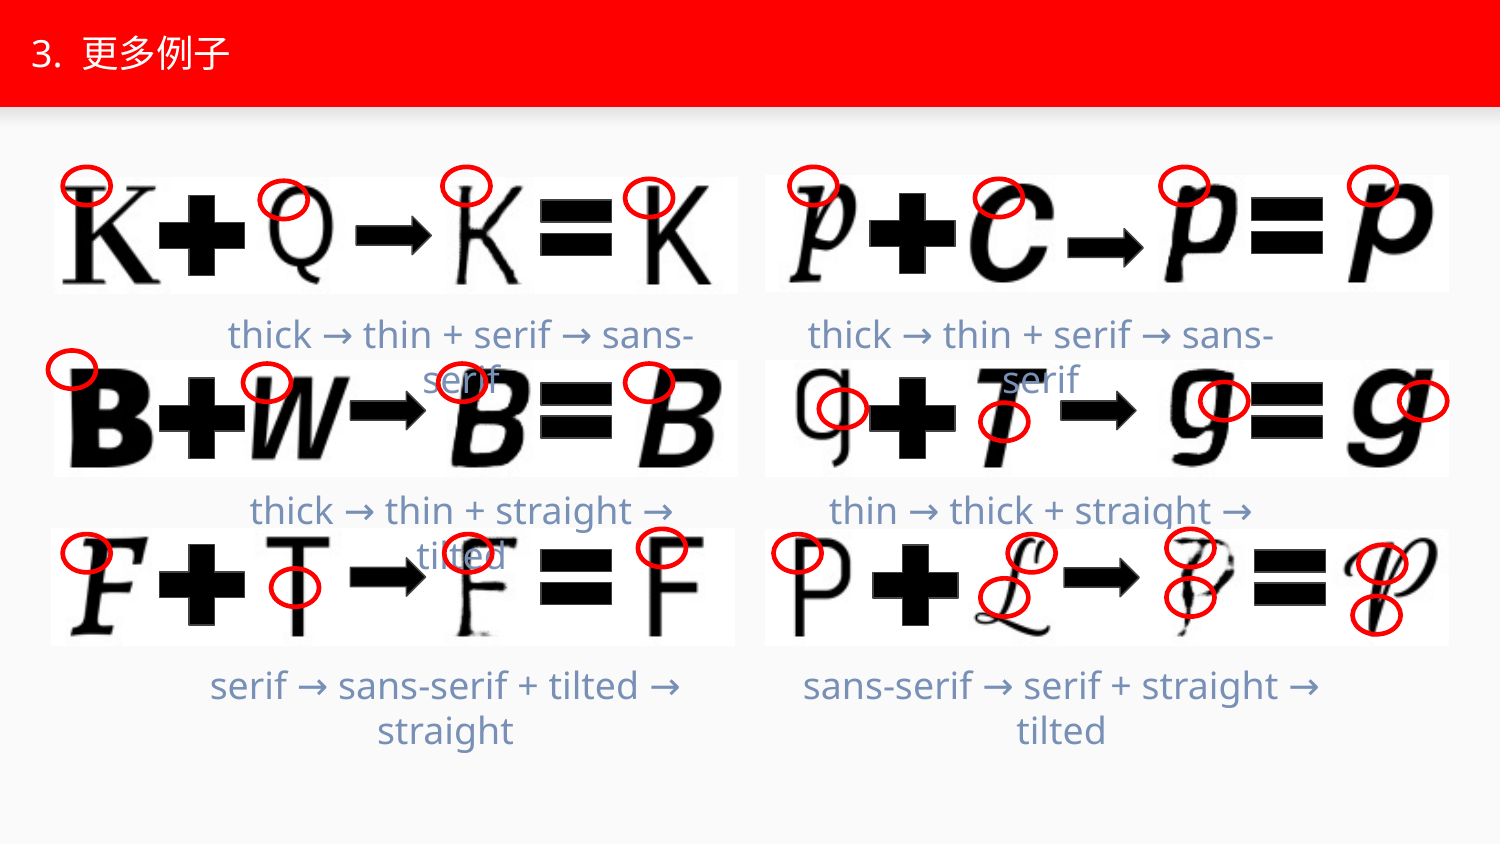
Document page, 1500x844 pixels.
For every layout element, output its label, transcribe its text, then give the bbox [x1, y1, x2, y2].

text_box [1166, 166, 1203, 173]
picture [764, 175, 1449, 292]
text_box thick → thin + straight → tilted [185, 484, 738, 530]
text_box serif → sans-serif + tilted → straight [153, 650, 738, 768]
text_box thin → thick + straight → tilted [765, 484, 1317, 528]
text_box [1355, 166, 1391, 173]
text_box thick → thin + serif → sans-serif [765, 299, 1317, 358]
text_box [446, 166, 487, 175]
text_box [47, 350, 92, 376]
text_box thick → thin + serif → sans-serif [185, 301, 737, 359]
picture [54, 177, 739, 294]
title 3. 更多例子 [16, 2, 1464, 102]
text_box [67, 166, 107, 175]
picture [51, 528, 736, 646]
text_box sans-serif → serif + straight → tilted [764, 654, 1359, 768]
picture [764, 359, 1449, 477]
text_box [795, 166, 831, 173]
picture [764, 529, 1449, 646]
picture [54, 359, 739, 477]
